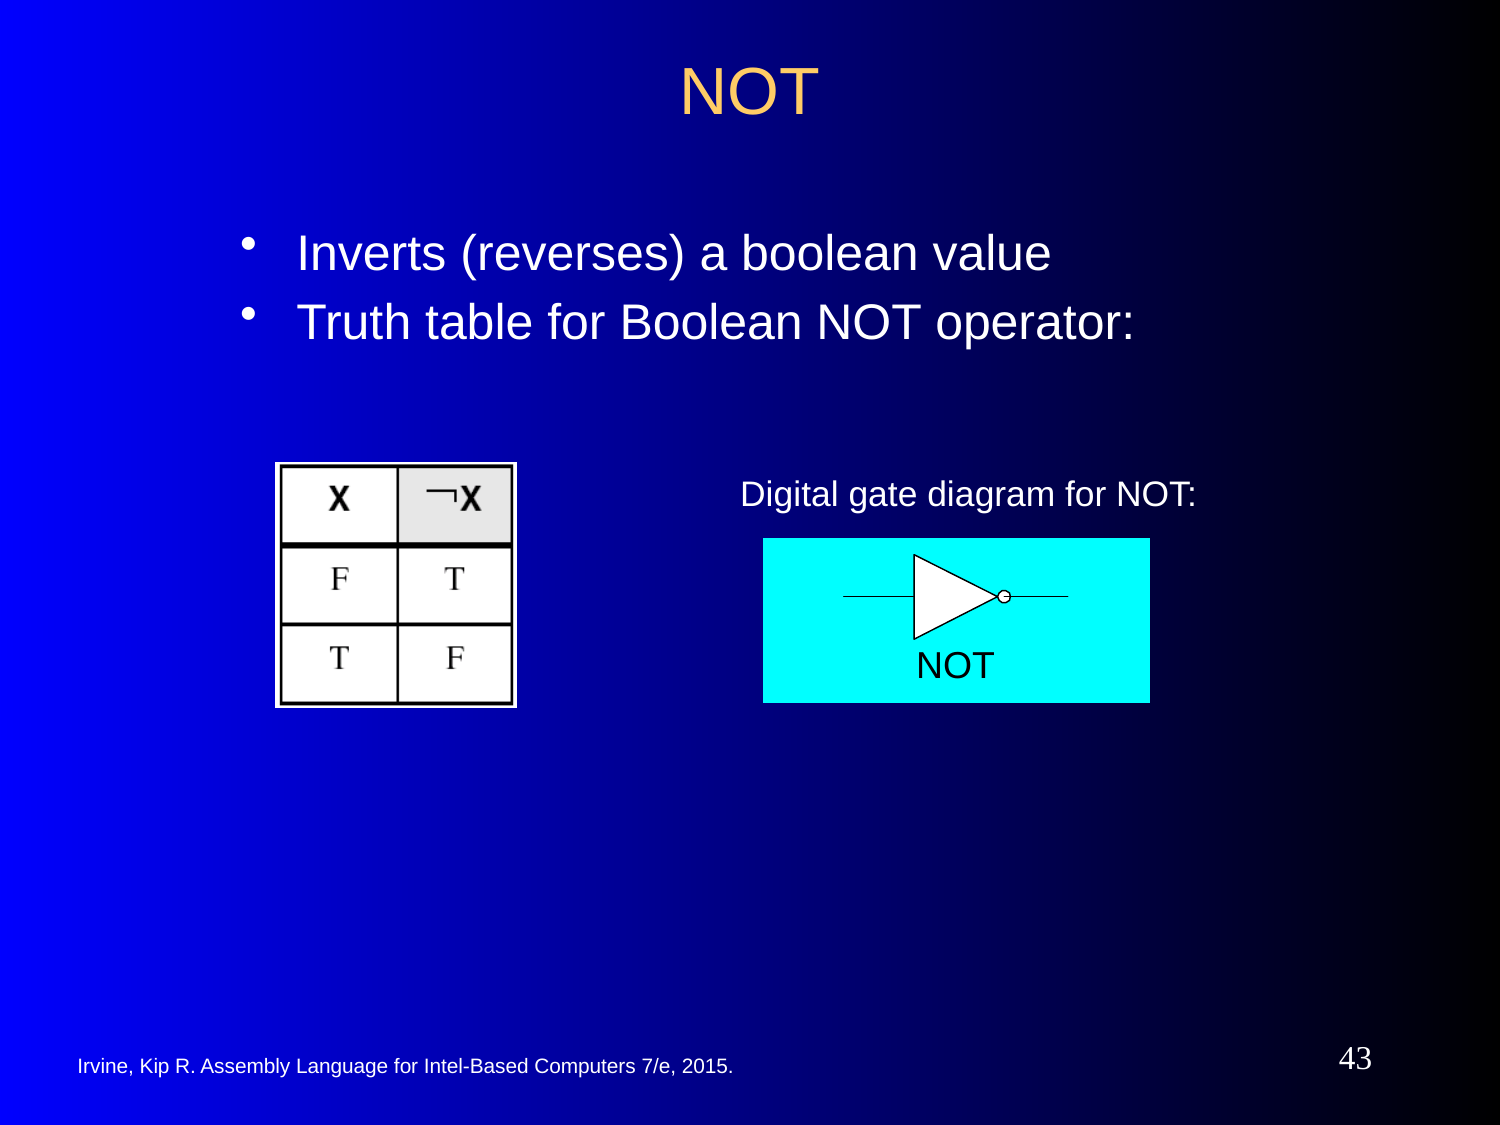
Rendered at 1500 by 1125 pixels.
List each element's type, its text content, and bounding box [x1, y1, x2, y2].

list Inverts (reverses) a boolean value Truth table for Boolean NOT operator: [225, 212, 1300, 400]
footer Irvine, Kip R. Assembly Language for Intel-Based Computers 7/e, 2015. [62, 1040, 775, 1091]
picture [274, 462, 517, 708]
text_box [662, 449, 1276, 704]
title NOT [112, 37, 1388, 138]
slide_number 43 [1224, 1025, 1388, 1088]
